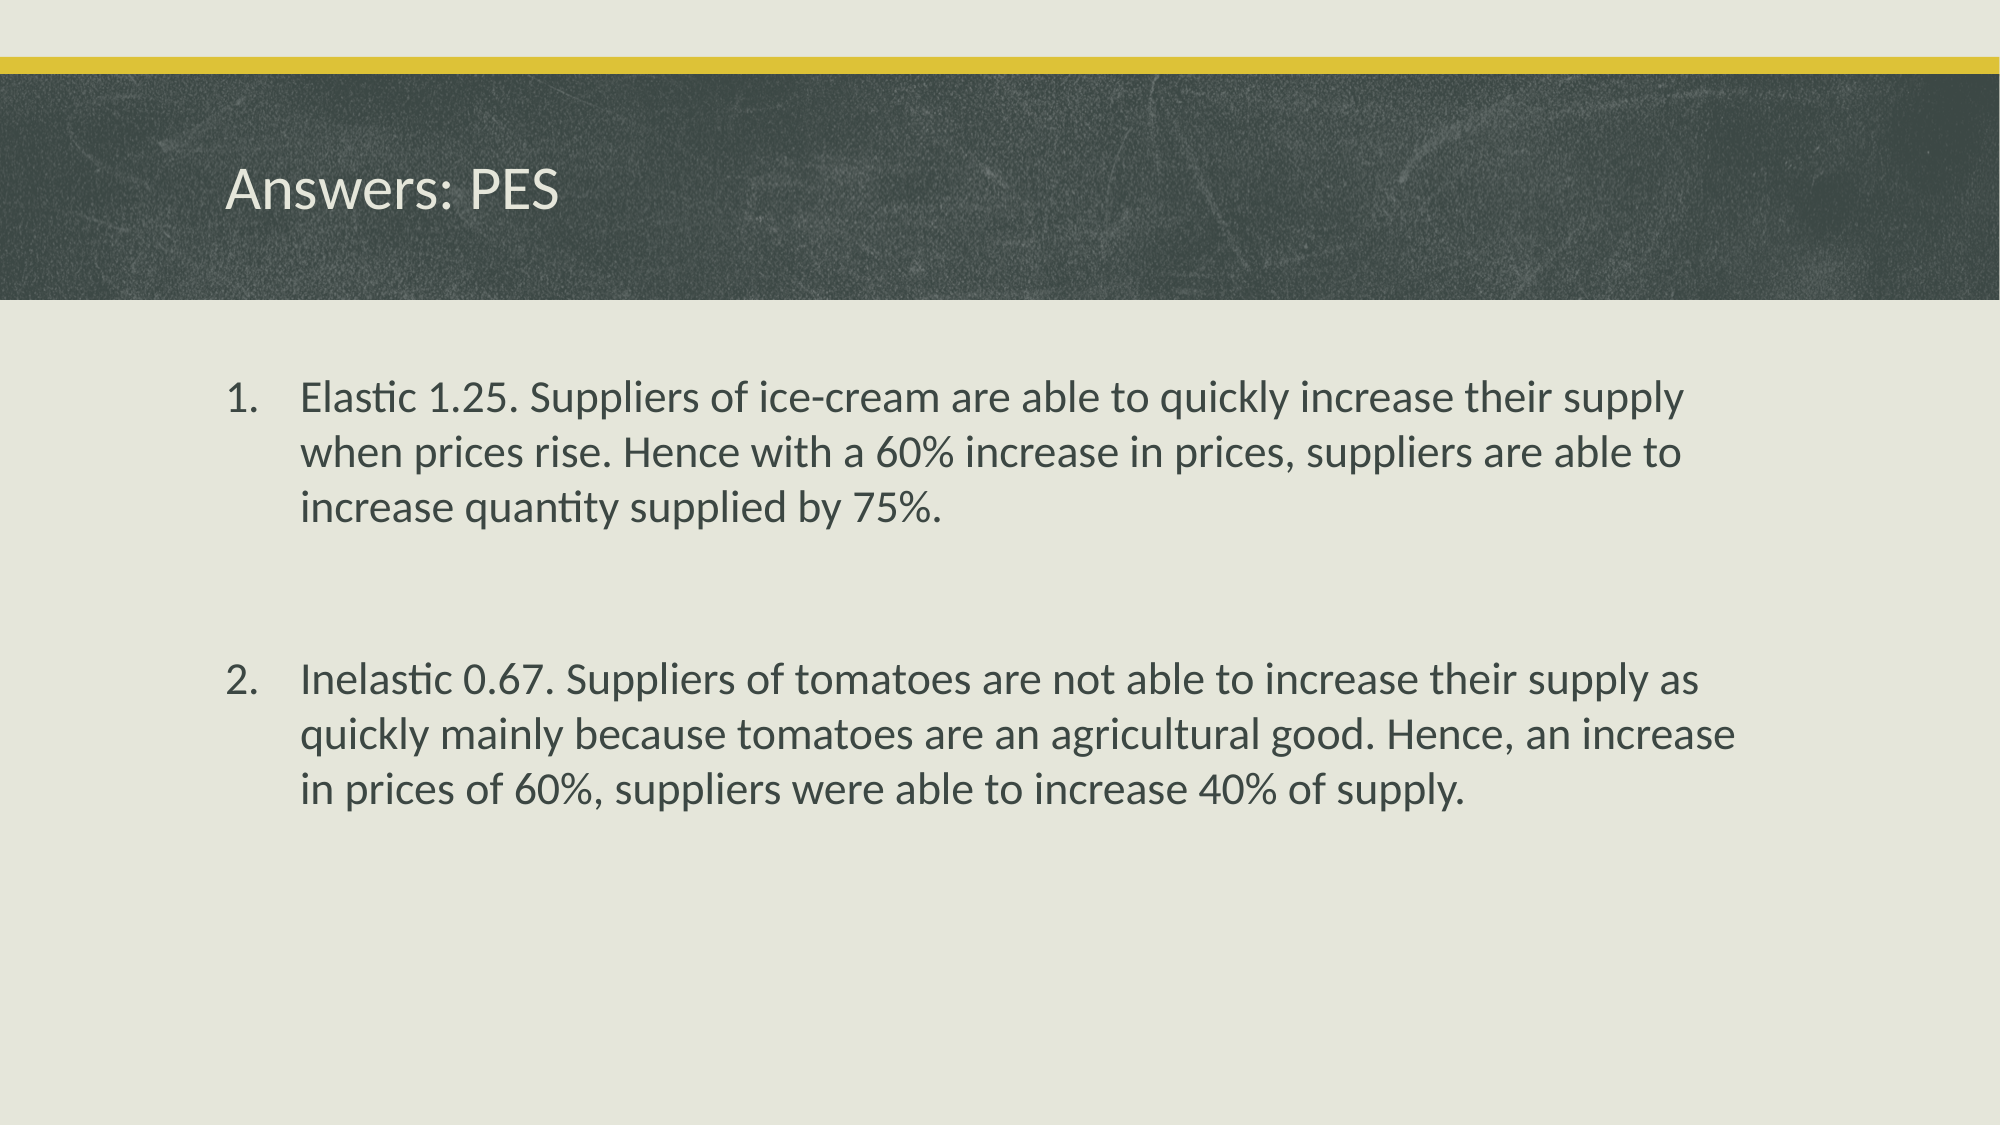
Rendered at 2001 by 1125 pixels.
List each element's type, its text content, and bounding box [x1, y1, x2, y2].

picture [0, 74, 2000, 300]
list Elastic 1.25. Suppliers of ice-cream are able to quickly increase their supply when prices rise. Hence with a 60% increase in prices, suppliers are able to increase quantity supplied by 75%. Inelastic 0.67. Suppliers of tomatoes are not able to increase their supply as quickly mainly because tomatoes are an agricultural good. Hence, an increase in prices of 60%, suppliers were able to increase 40% of supply. [210, 359, 1790, 1014]
title Answers: PES [210, 76, 1790, 300]
